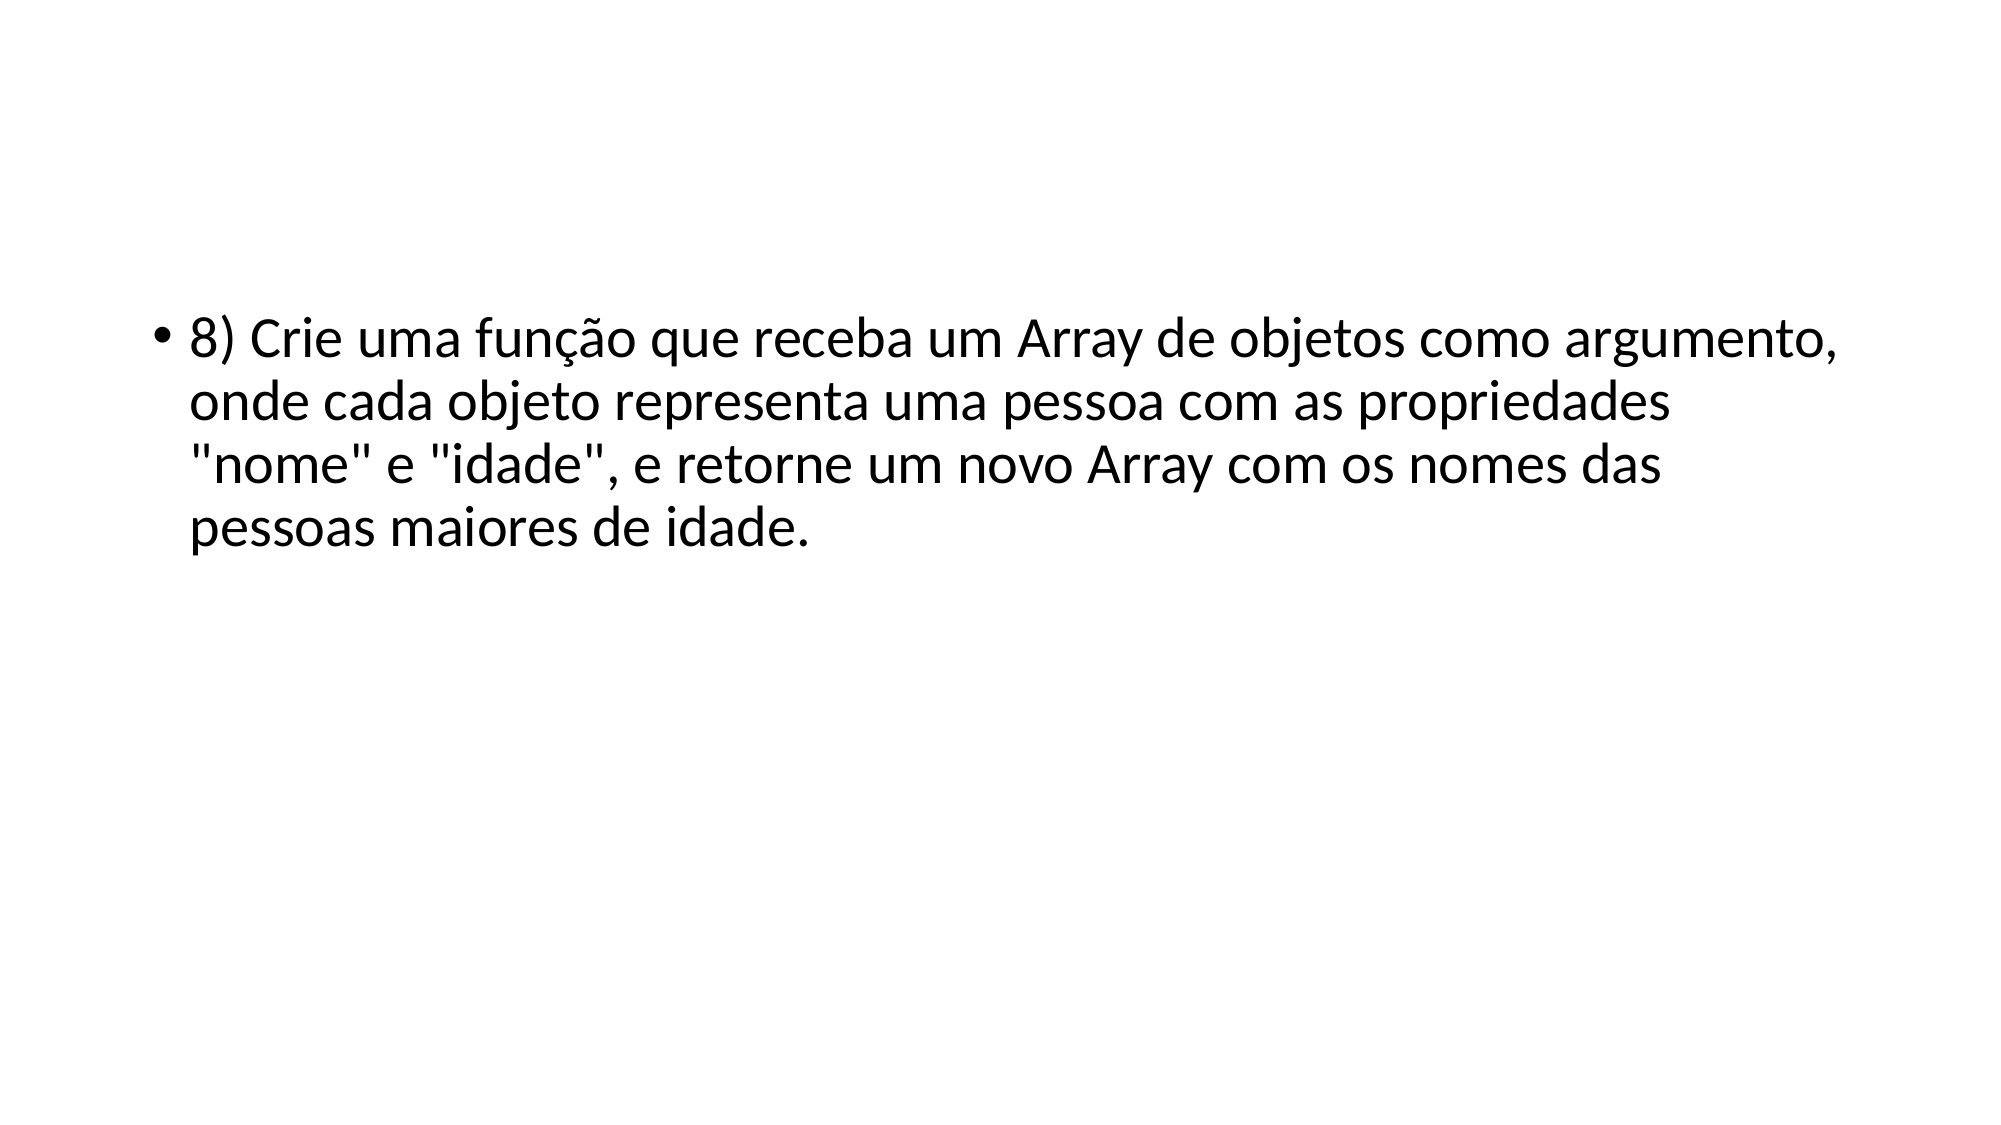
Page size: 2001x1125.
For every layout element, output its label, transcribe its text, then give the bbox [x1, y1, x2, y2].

list 8) Crie uma função que receba um Array de objetos como argumento, onde cada objeto representa uma pessoa com as propriedades "nome" e "idade", e retorne um novo Array com os nomes das pessoas maiores de idade. [137, 299, 1863, 1014]
